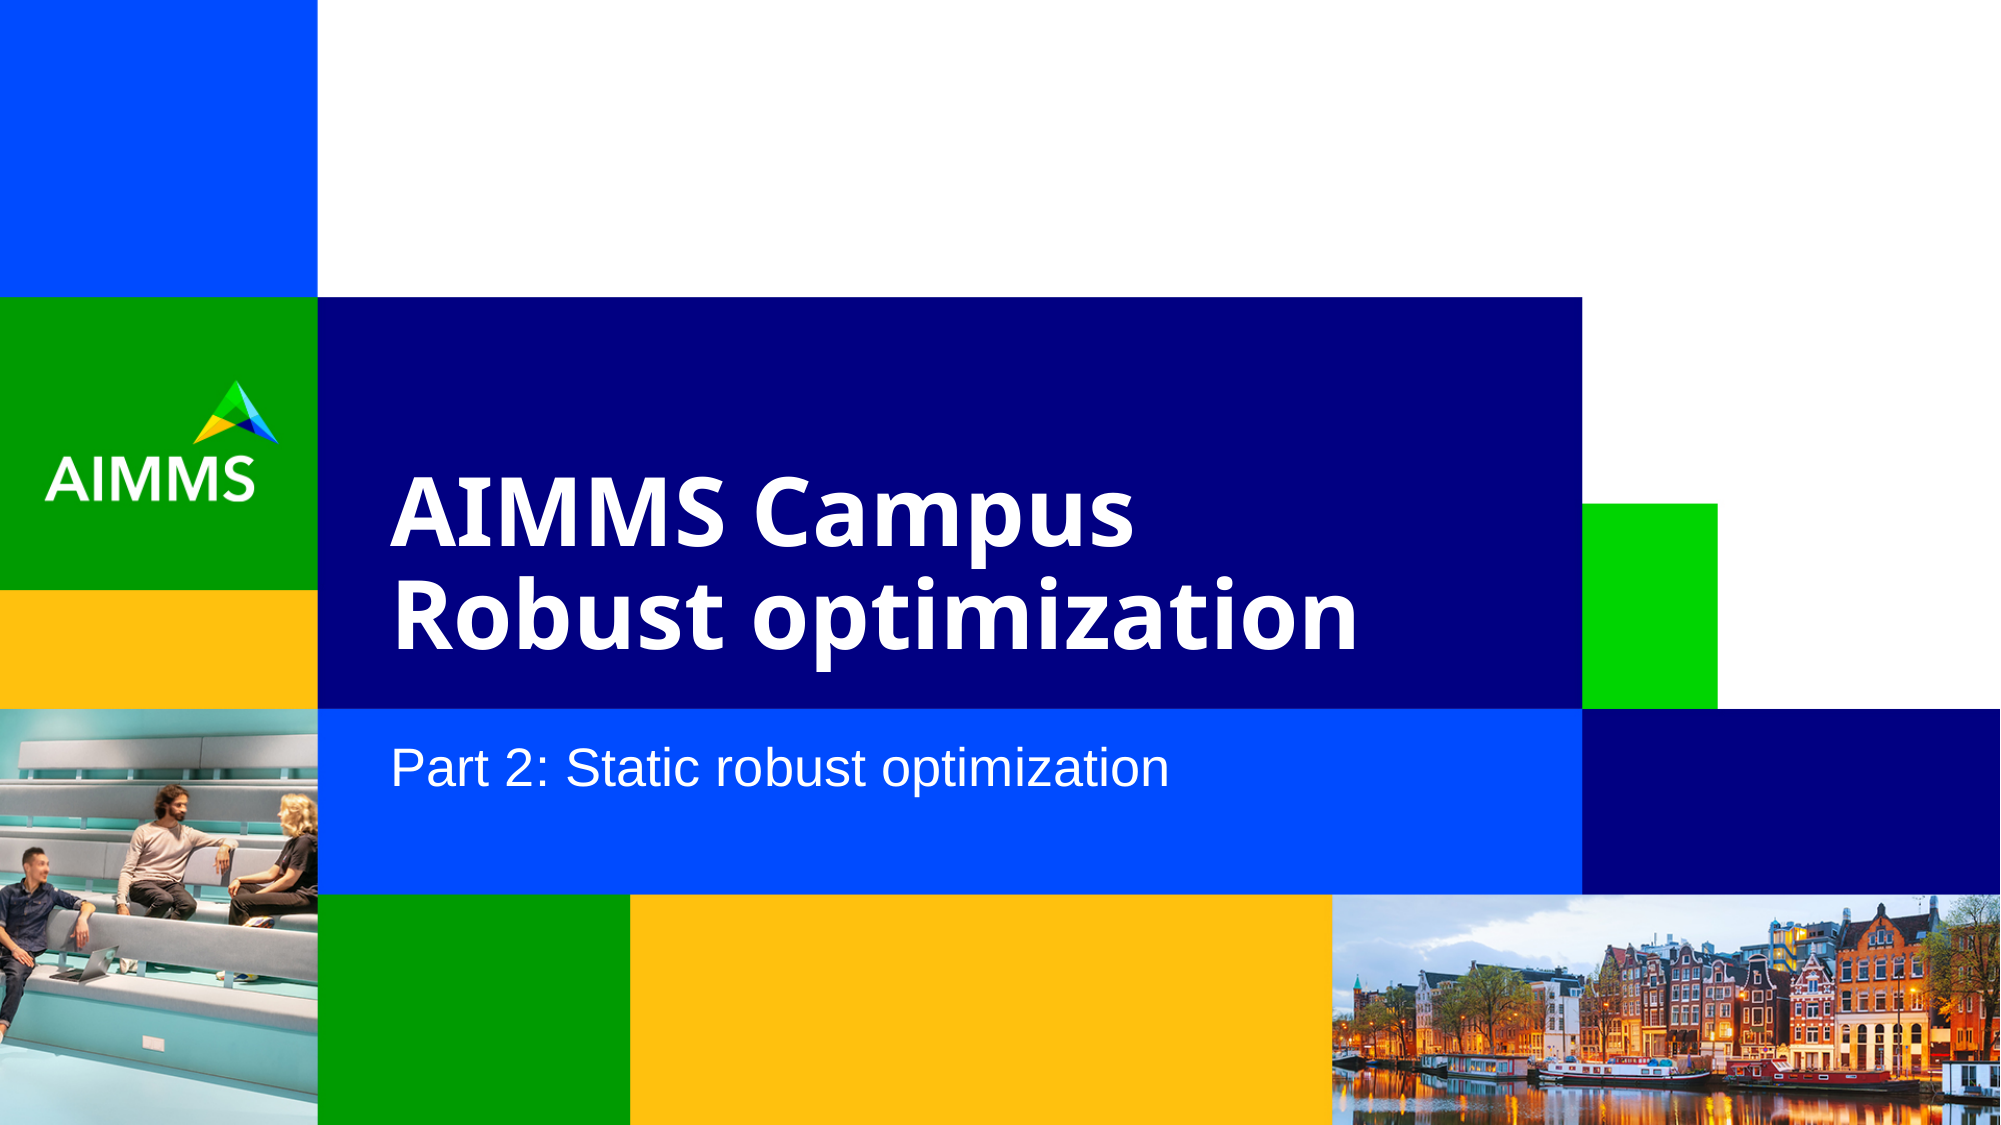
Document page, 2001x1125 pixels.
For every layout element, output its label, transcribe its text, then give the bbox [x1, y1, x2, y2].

title AIMMS Campus Robust optimization [375, 317, 1544, 678]
picture [0, 0, 2000, 1125]
subtitle Part 2: Static robust optimization [375, 731, 1544, 875]
